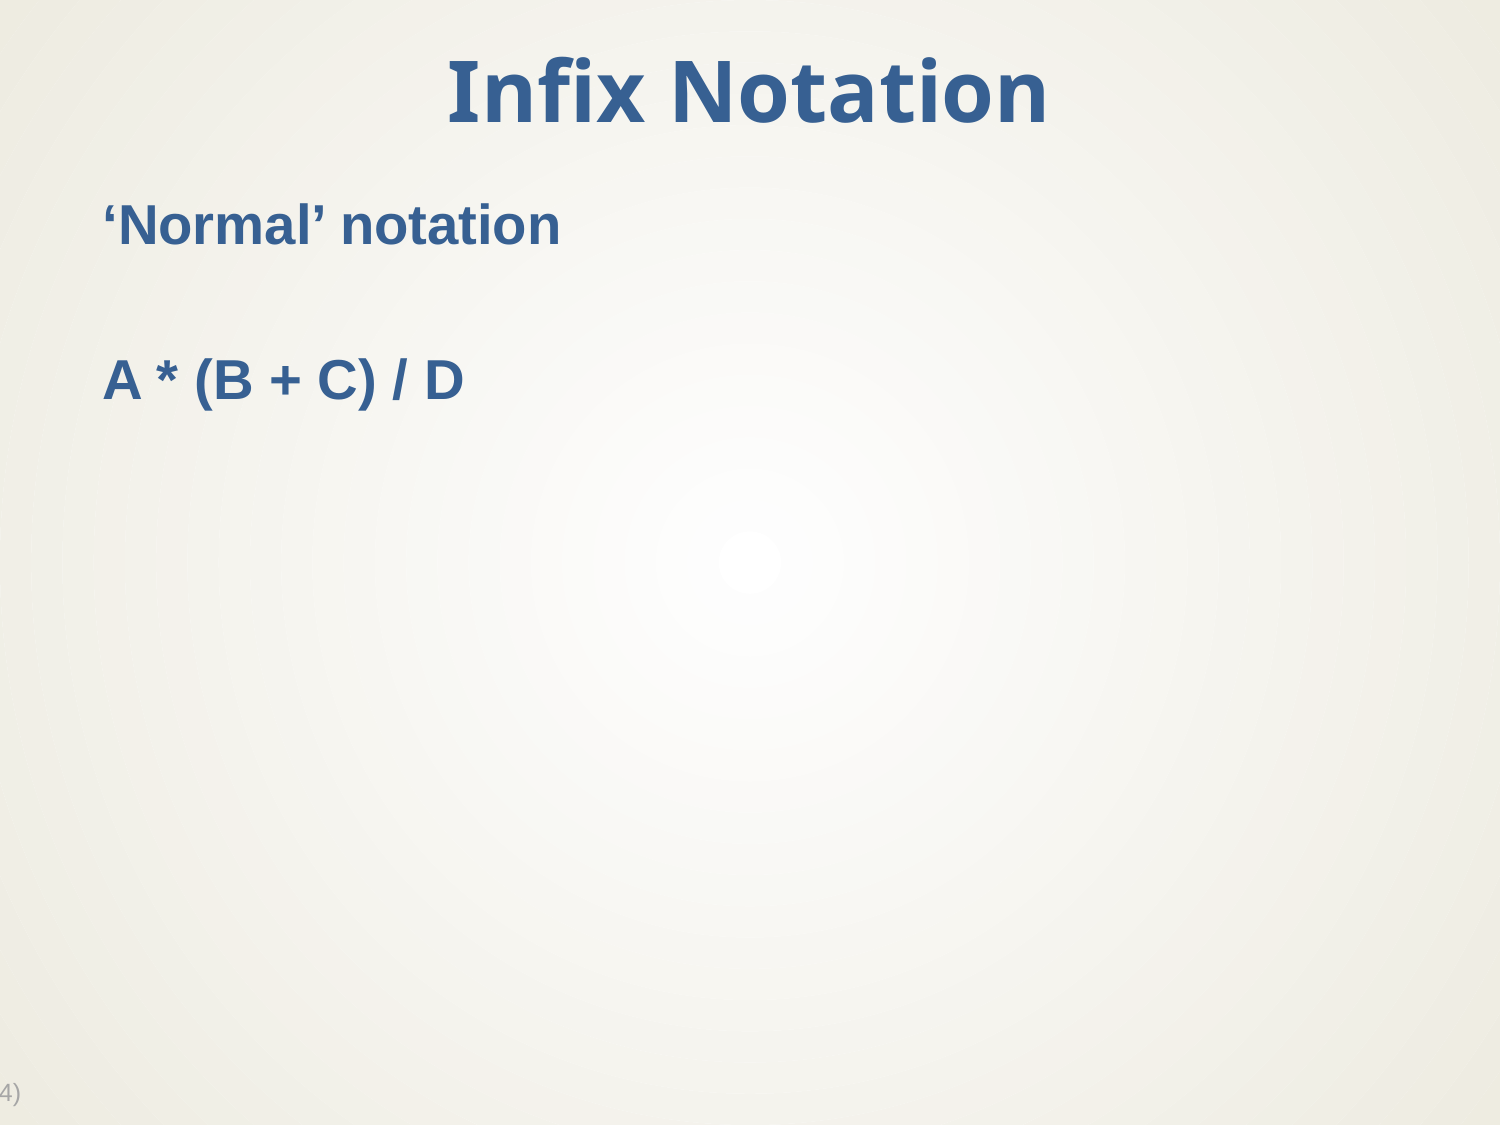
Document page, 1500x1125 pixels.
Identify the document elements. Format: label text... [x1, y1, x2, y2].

list ‘Normal’ notation A * (B + C) / D [56, 187, 1444, 1036]
title Infix Notation [0, 24, 1500, 166]
